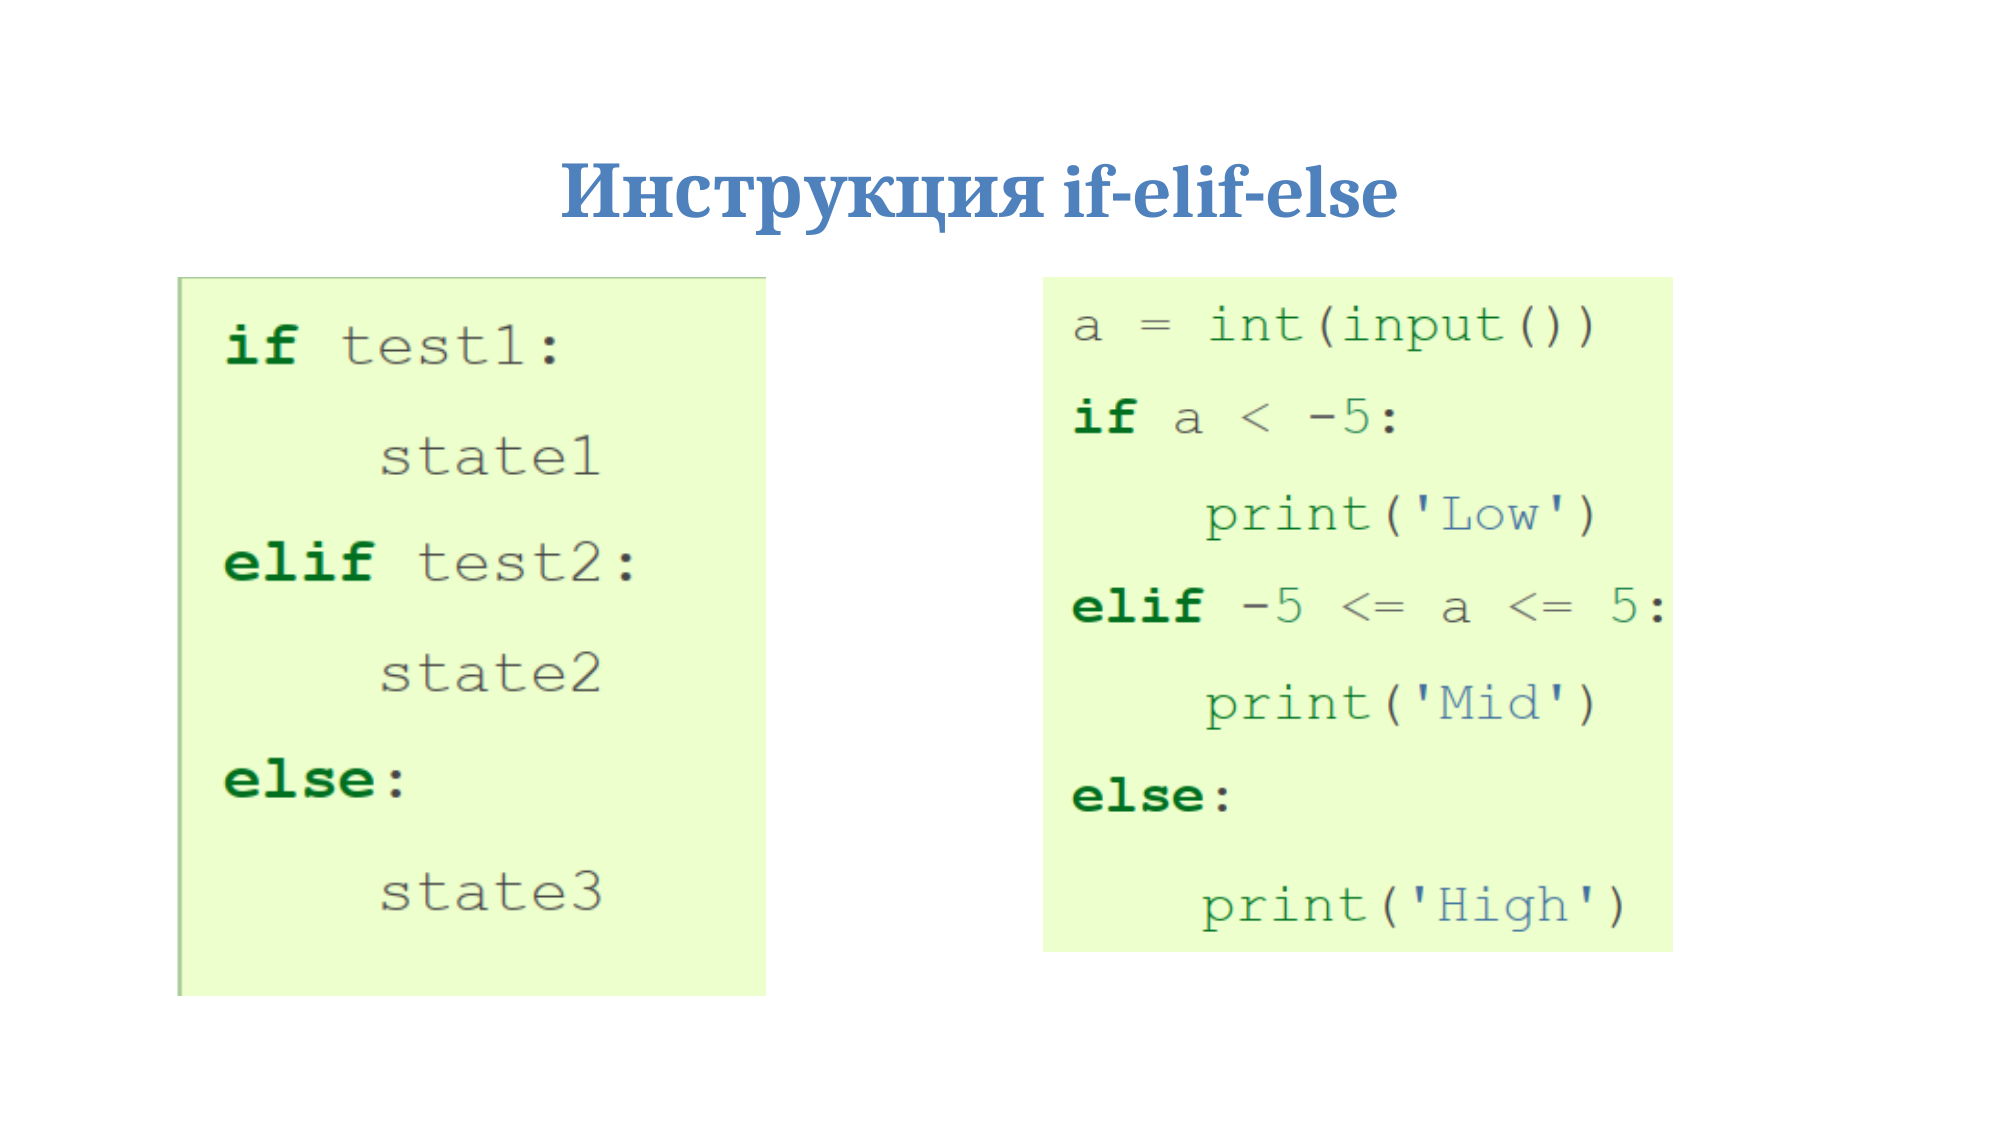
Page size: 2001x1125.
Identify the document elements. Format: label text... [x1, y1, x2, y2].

title Инструкция if-elif-else [137, 59, 1863, 278]
picture [1043, 277, 1673, 952]
picture [174, 277, 766, 996]
